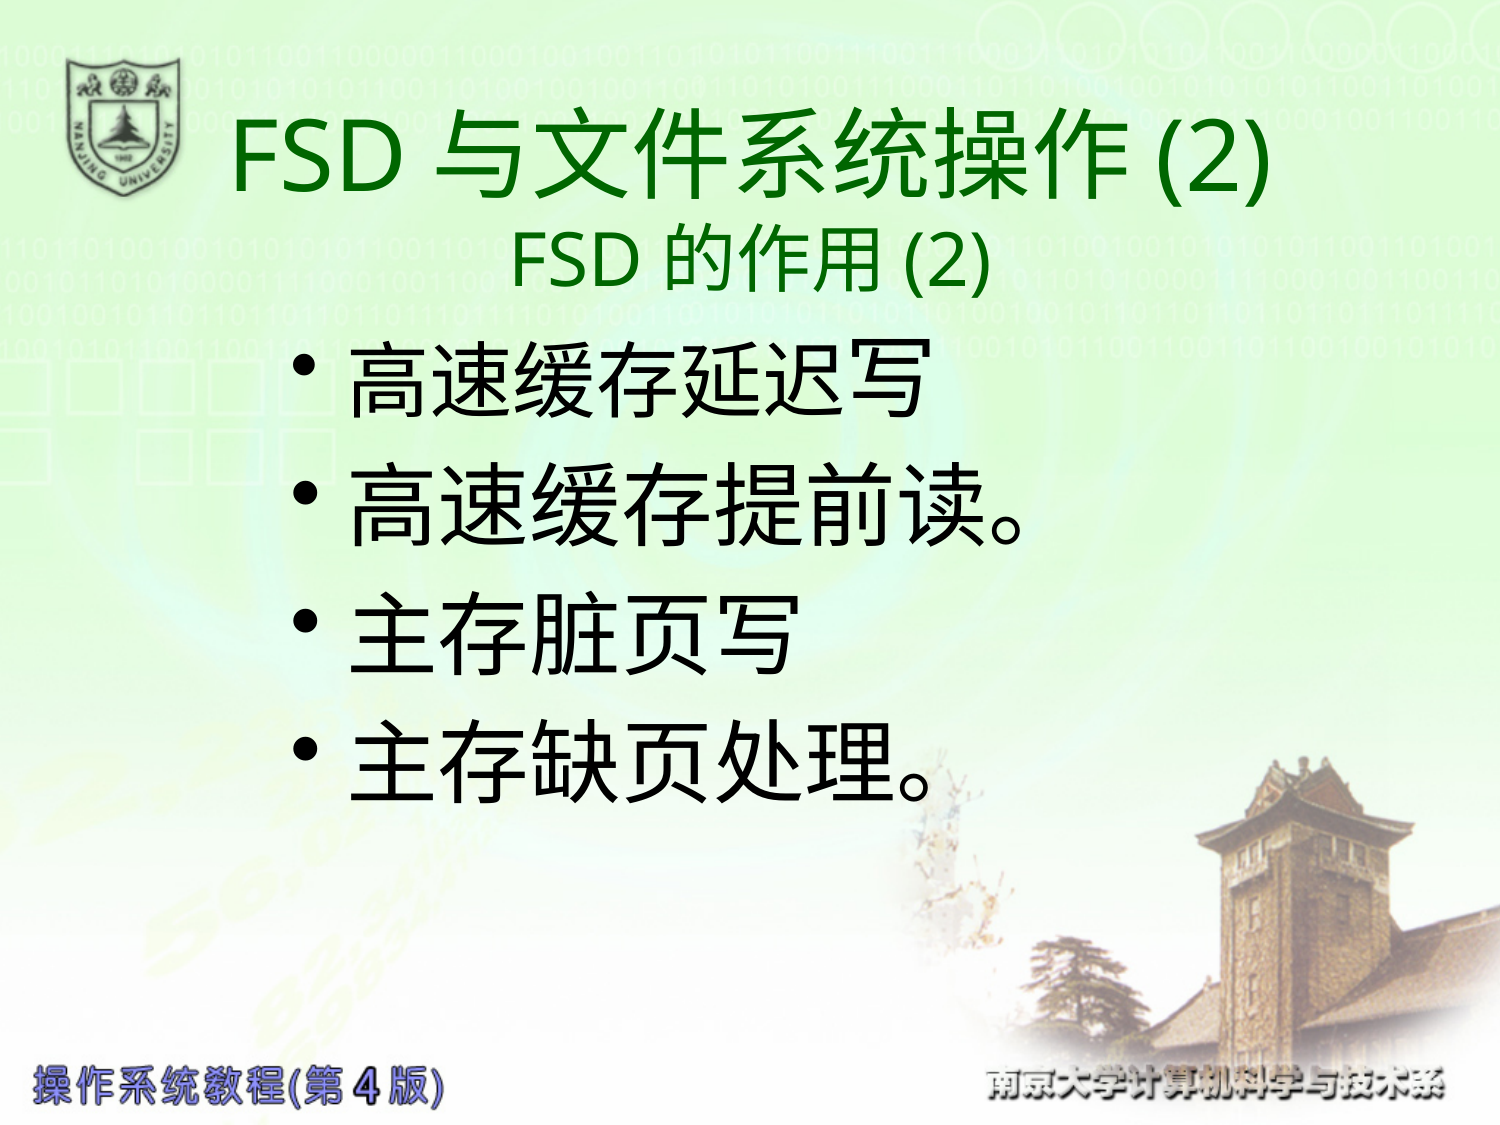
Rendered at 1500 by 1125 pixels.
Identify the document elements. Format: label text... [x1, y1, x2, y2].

title FSD与文件系统操作(2) FSD的作用(2) [112, 212, 1388, 400]
picture [0, 0, 1500, 1125]
list 高速缓存延迟写 高速缓存提前读。 主存脏页写 主存缺页处理。 [275, 312, 1275, 1038]
